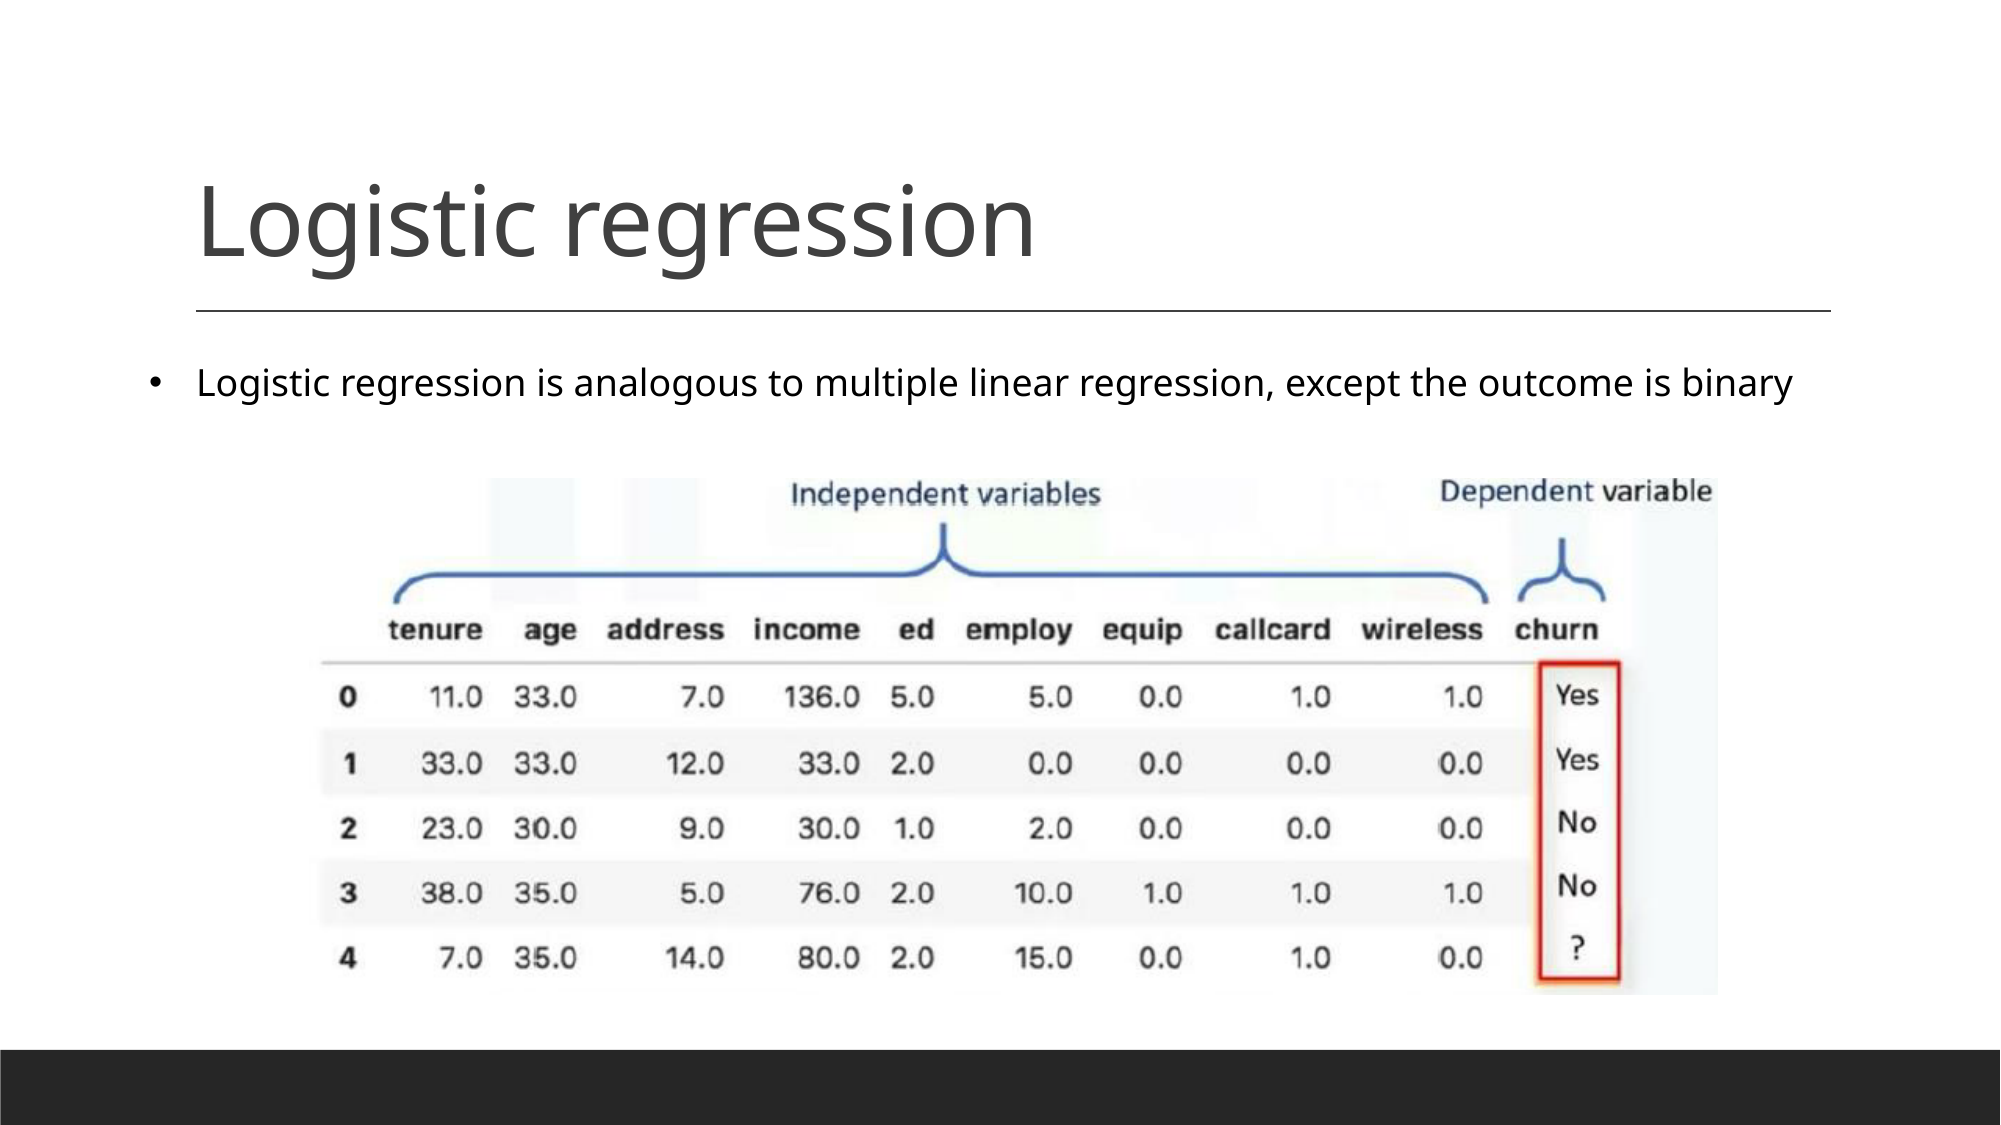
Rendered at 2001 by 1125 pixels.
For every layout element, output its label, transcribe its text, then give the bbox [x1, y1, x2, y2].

title Logistic regression [180, 47, 1830, 285]
picture [308, 478, 1718, 995]
text_box Logistic regression is analogous to multiple linear regression, except the outcome is binary [134, 351, 1893, 681]
